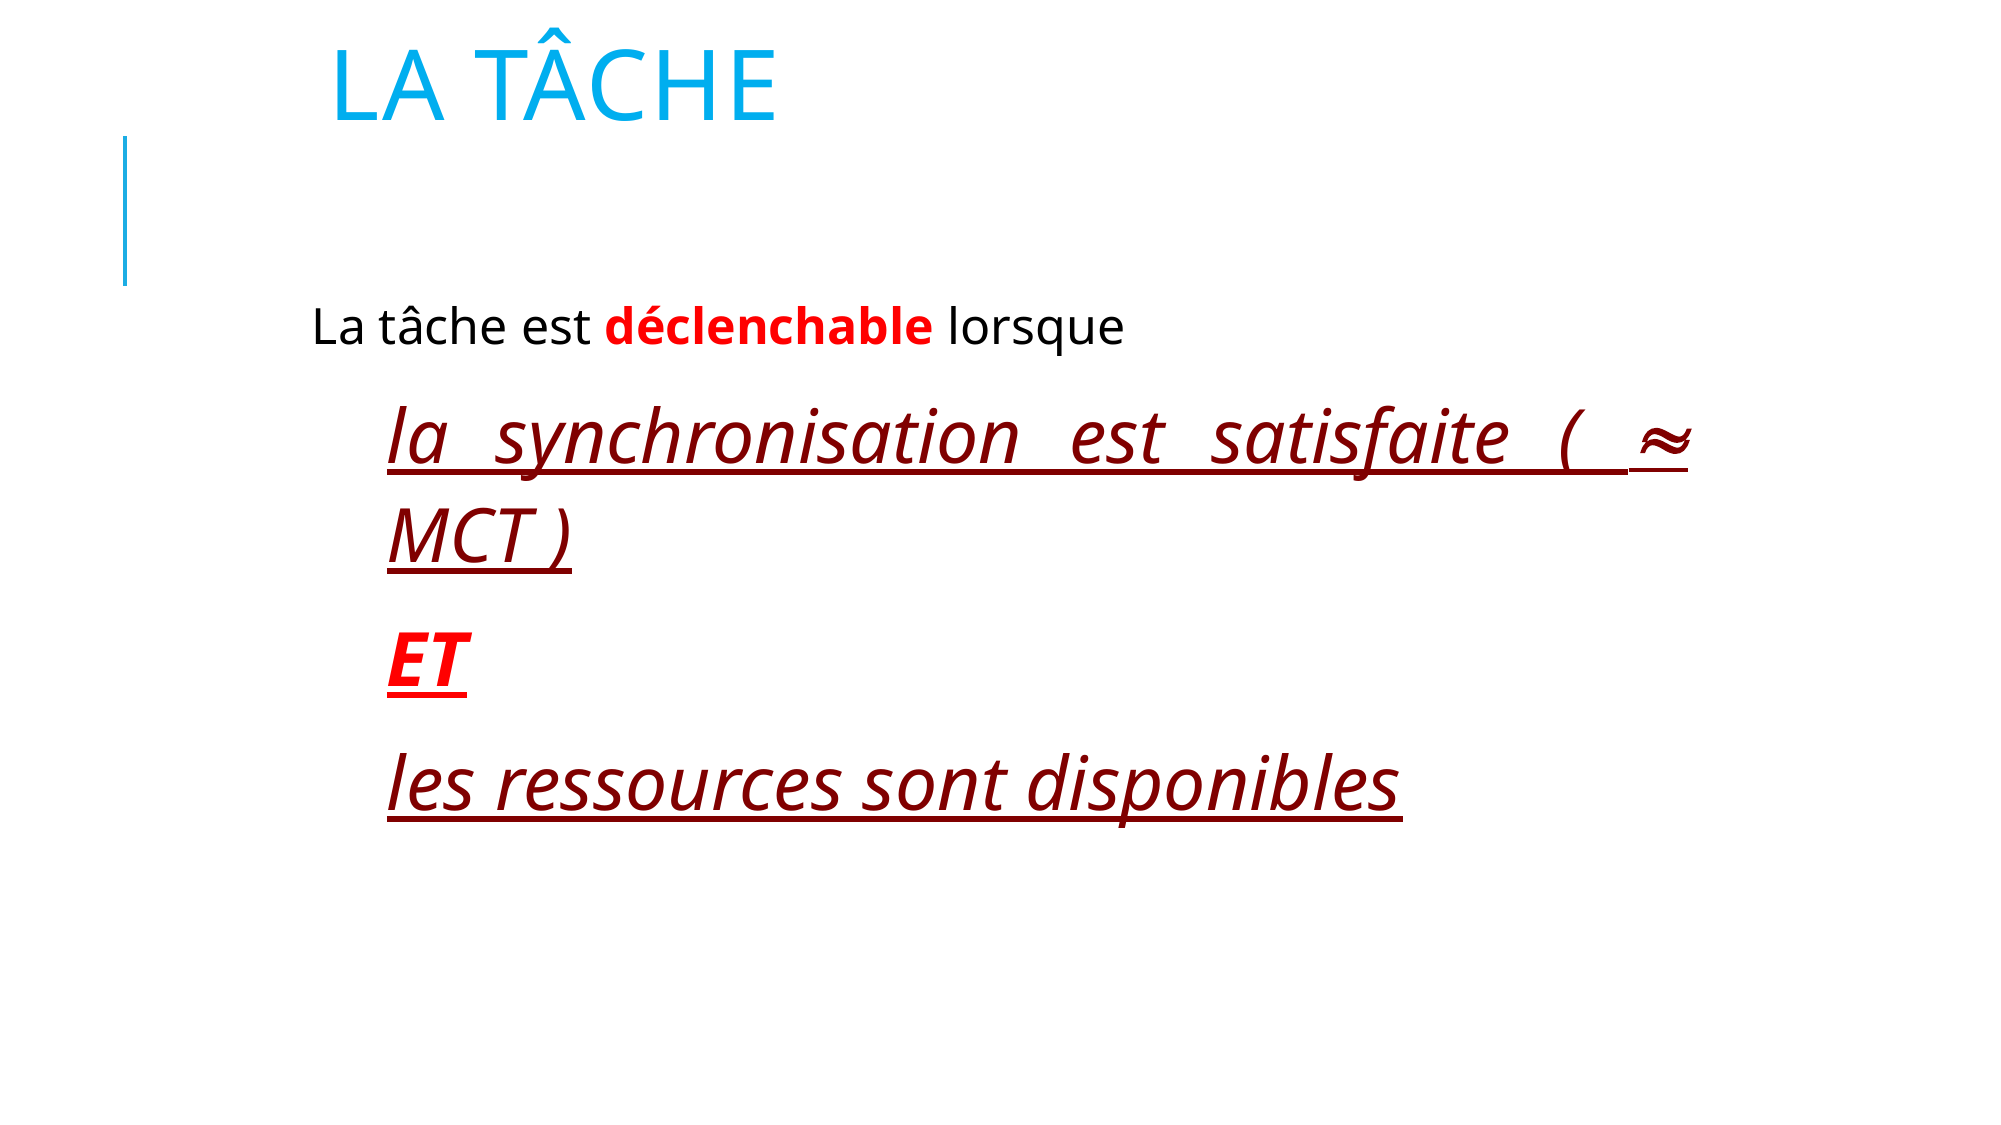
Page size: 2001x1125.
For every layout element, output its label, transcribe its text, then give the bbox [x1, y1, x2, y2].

title La tâche [313, 37, 1686, 147]
text_box La tâche est déclenchable lorsque la synchronisation est satisfaite (  MCT ) ET les ressources sont disponibles [296, 281, 1703, 969]
